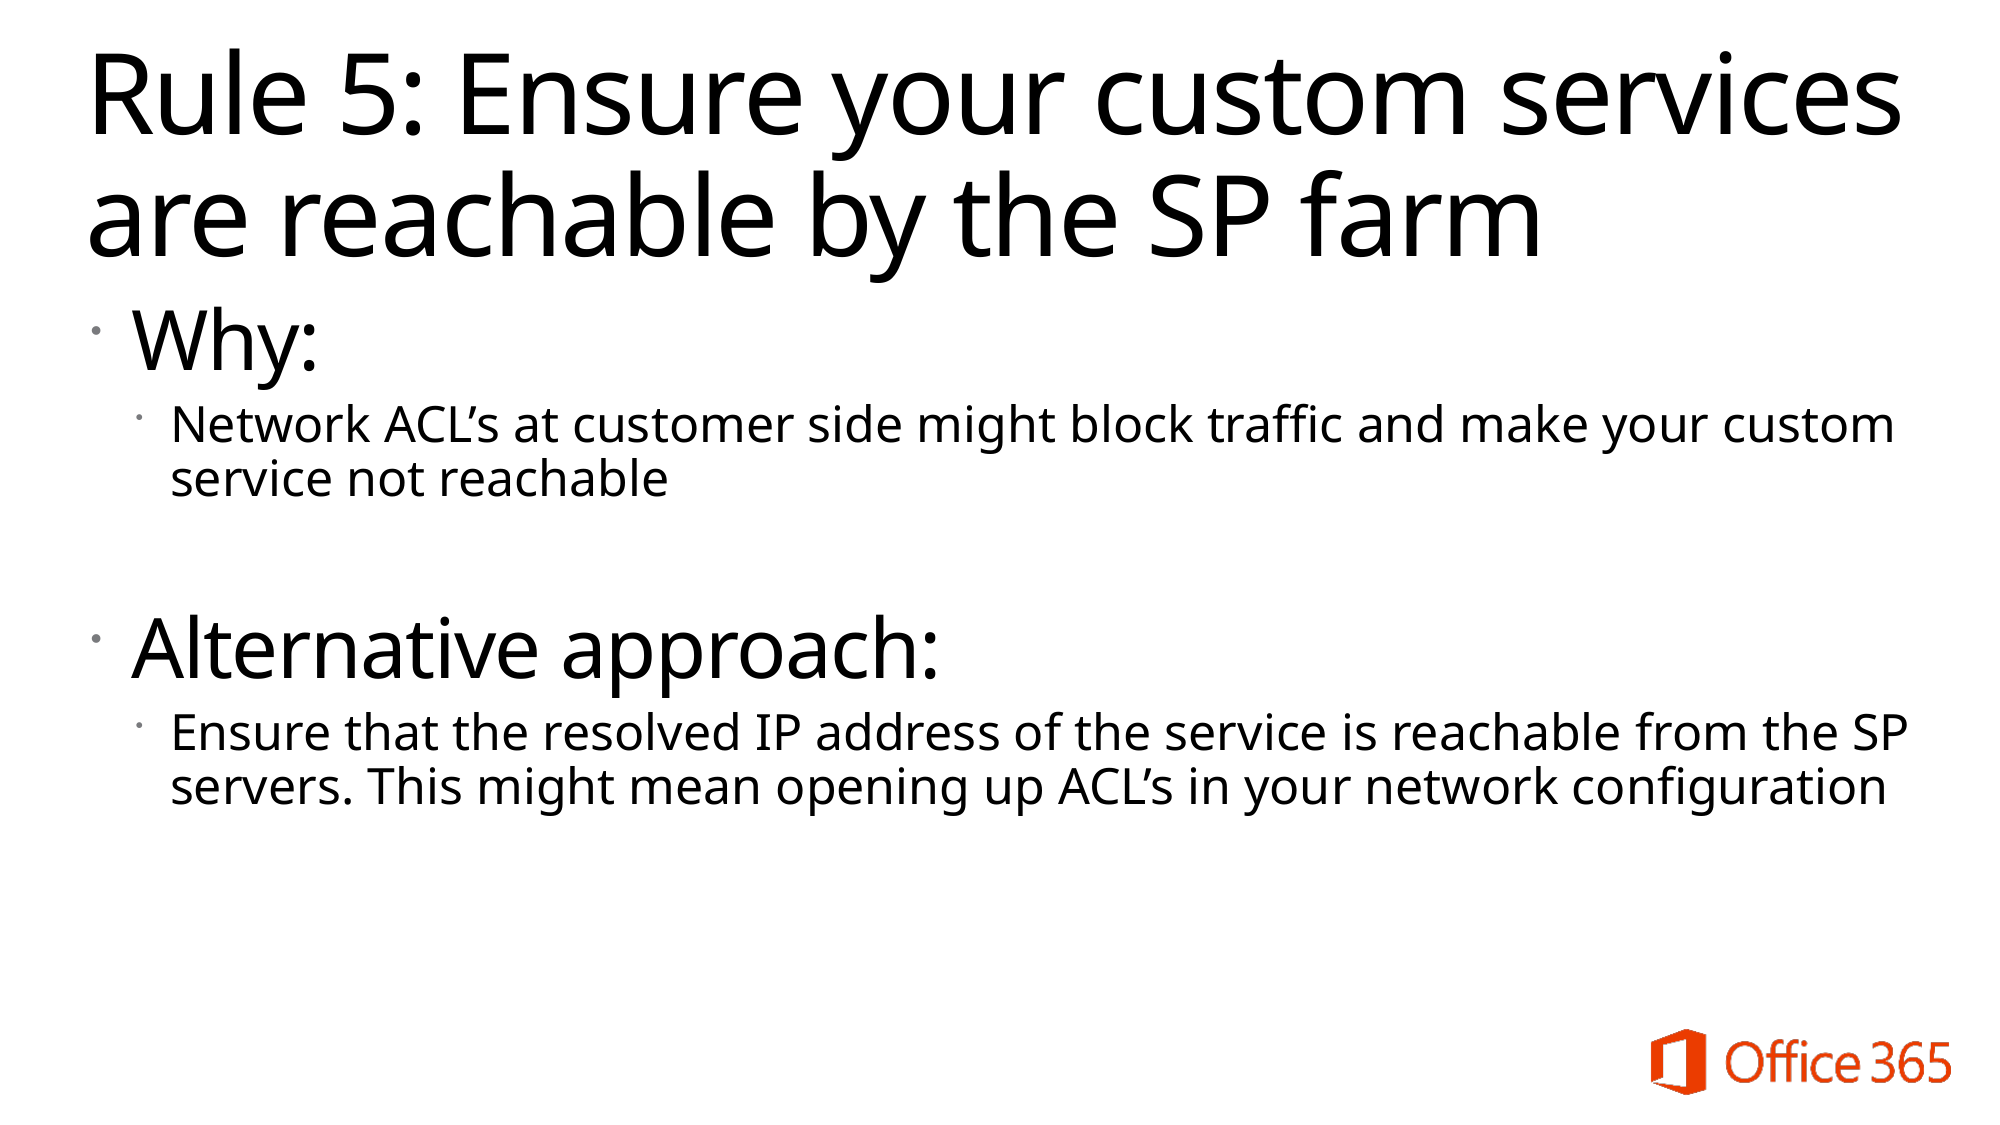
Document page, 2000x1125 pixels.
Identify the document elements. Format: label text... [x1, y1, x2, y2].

picture [1622, 1000, 1978, 1124]
title Rule 5: Ensure your custom services are reachable by the SP farm [85, 37, 1914, 161]
list Why: Network ACL’s at customer side might block traffic and make your custom service not reachable Alternative approach: Ensure that the resolved IP address of the service is reachable from the SP servers. This might mean opening up ACL’s in your network configuration [85, 298, 1914, 635]
